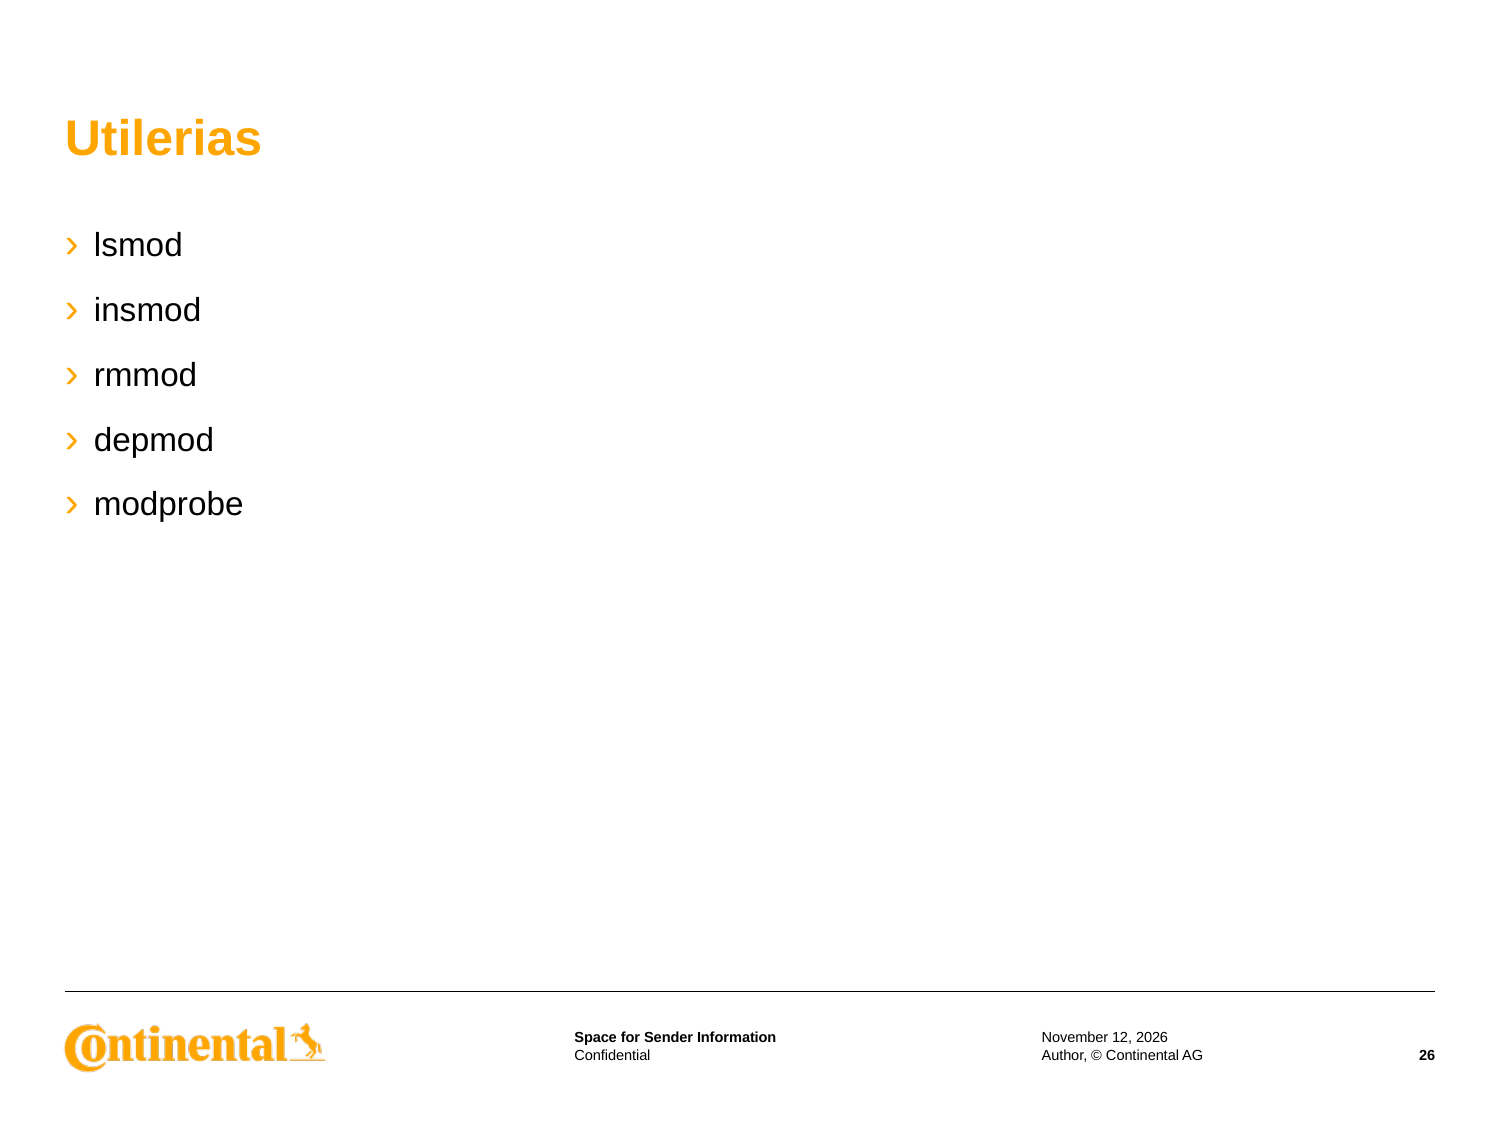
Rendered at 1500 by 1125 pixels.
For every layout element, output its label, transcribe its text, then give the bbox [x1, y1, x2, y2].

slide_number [1041, 1021, 1371, 1045]
slide_number 26 [1376, 1045, 1436, 1071]
title Utilerias [64, 48, 1436, 167]
footer Author, © Continental AG [1041, 1045, 1371, 1071]
list lsmod insmod rmmod depmod modprobe [64, 220, 1436, 965]
